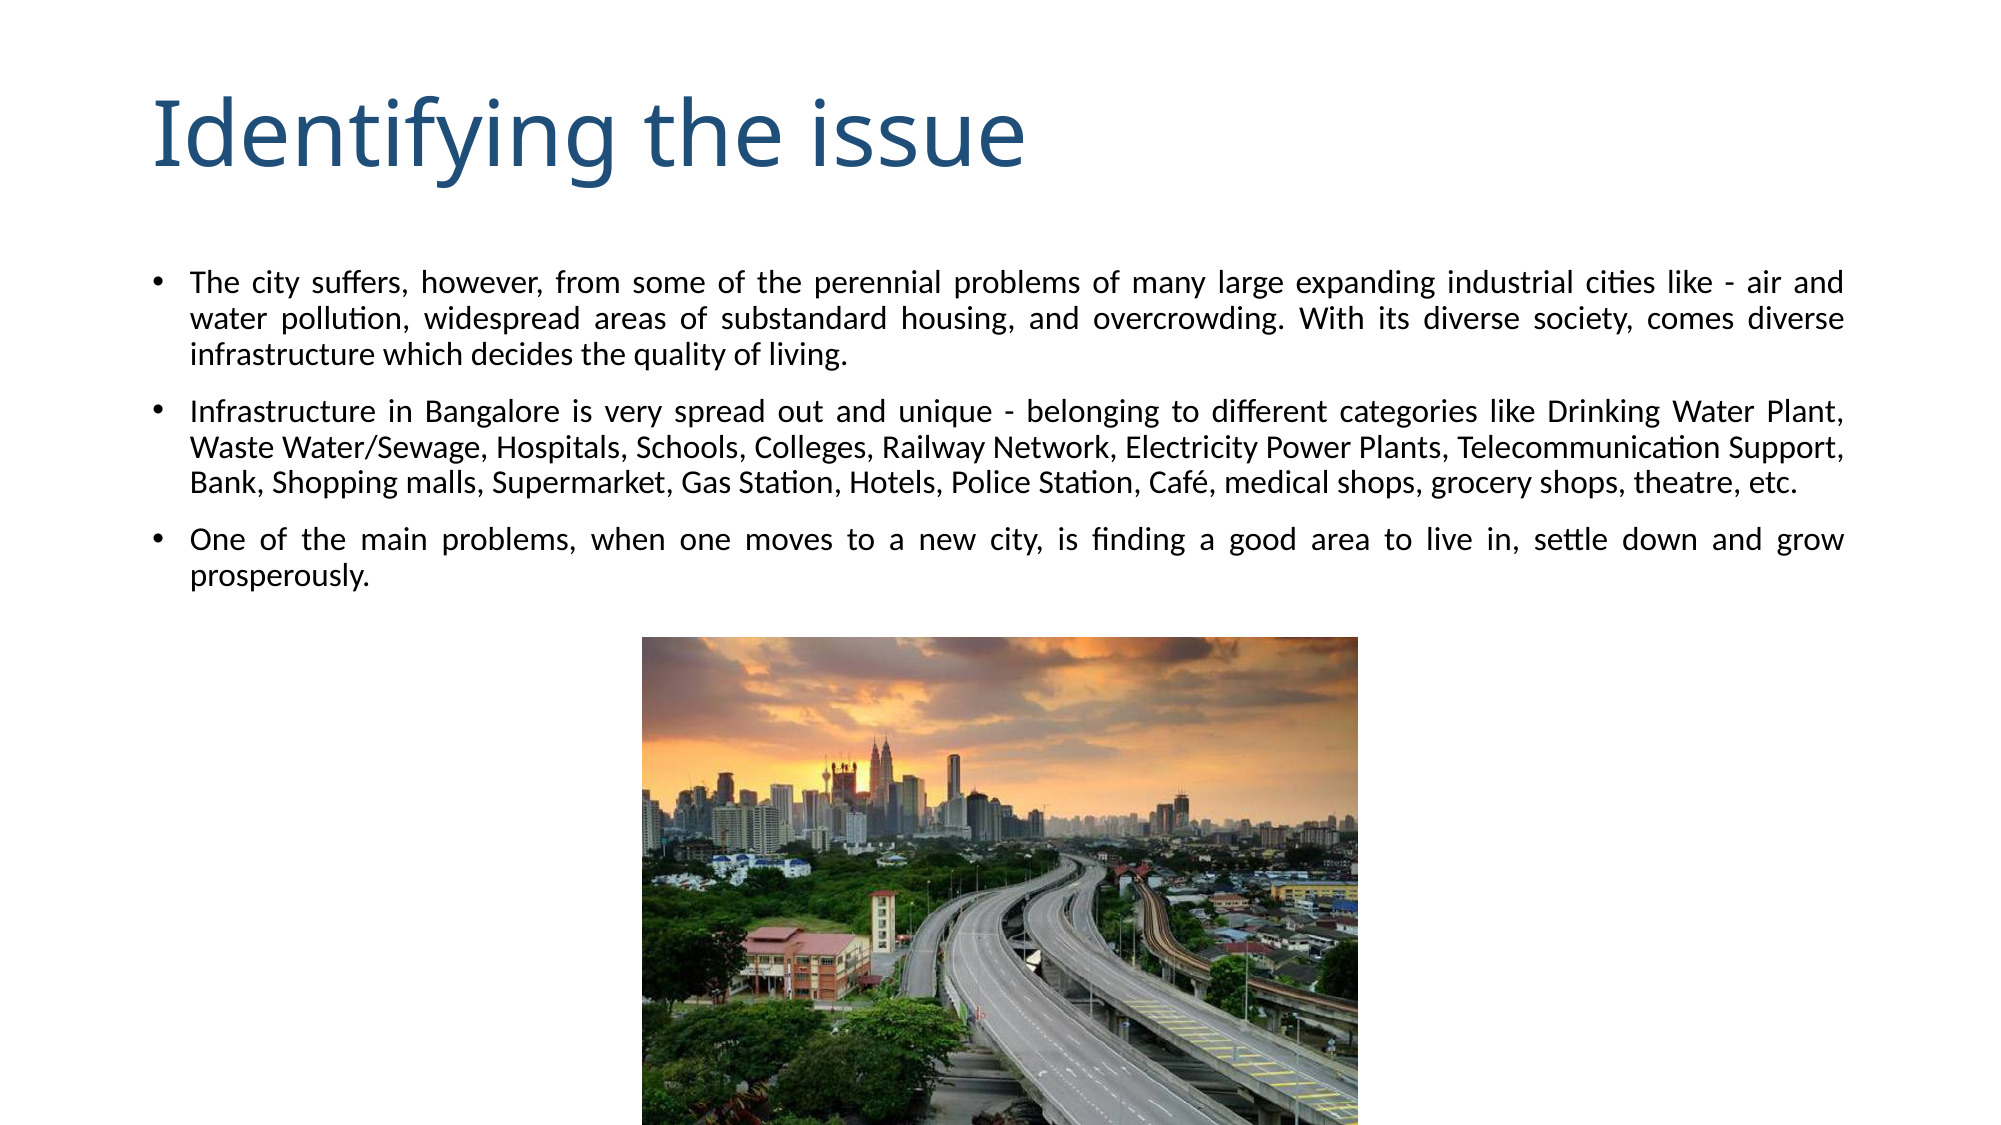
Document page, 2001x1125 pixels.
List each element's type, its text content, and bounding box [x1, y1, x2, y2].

title Identifying the issue [137, 28, 1863, 246]
picture [642, 637, 1358, 1125]
list The city suffers, however, from some of the perennial problems of many large expanding industrial cities like - air and water pollution, widespread areas of substandard housing, and overcrowding. With its diverse society, comes diverse infrastructure which decides the quality of living. Infrastructure in Bangalore is very spread out and unique - belonging to different categories like Drinking Water Plant, Waste Water/Sewage, Hospitals, Schools, Colleges, Railway Network, Electricity Power Plants, Telecommunication Support, Bank, Shopping malls, Supermarket, Gas Station, Hotels, Police Station, Café, medical shops, grocery shops, theatre, etc. One of the main problems, when one moves to a new city, is finding a good area to live in, settle down and grow prosperously. [137, 257, 1863, 972]
